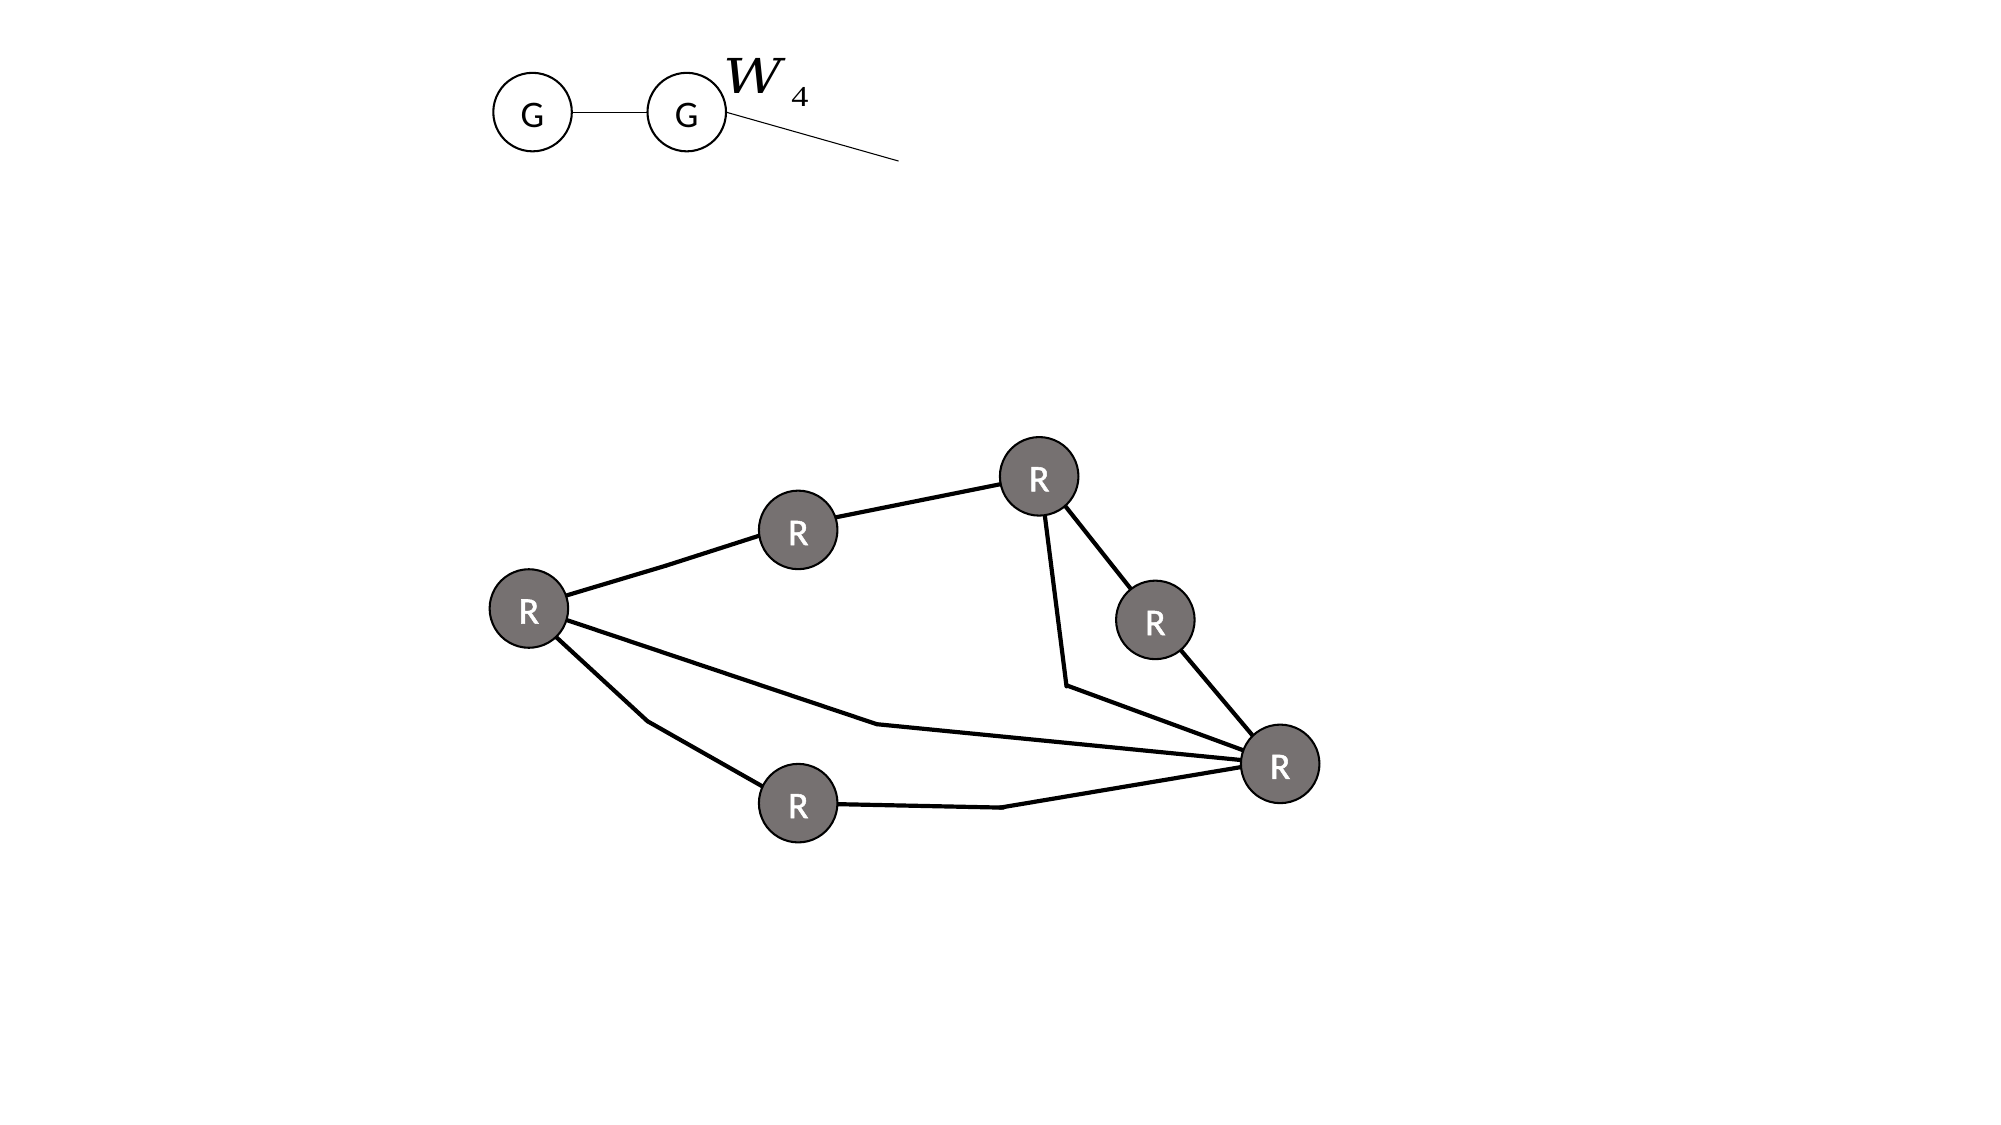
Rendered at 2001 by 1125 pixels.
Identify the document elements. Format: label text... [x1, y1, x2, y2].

text_box R [793, 762, 839, 803]
text_box R [757, 804, 839, 844]
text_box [876, 724, 1281, 764]
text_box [523, 565, 666, 609]
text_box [792, 803, 1004, 808]
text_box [726, 112, 899, 162]
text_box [647, 725, 793, 804]
text_box R [998, 436, 1080, 476]
text_box G [646, 71, 727, 153]
text_box R [1281, 723, 1321, 805]
text_box R [1115, 620, 1155, 661]
text_box R [758, 489, 798, 523]
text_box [1155, 619, 1281, 685]
text_box R [780, 525, 839, 571]
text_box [1039, 471, 1067, 687]
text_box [1066, 685, 1281, 724]
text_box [665, 523, 799, 566]
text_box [1067, 473, 1156, 620]
text_box R [1156, 579, 1196, 619]
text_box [999, 764, 1281, 808]
text_box R [488, 568, 524, 649]
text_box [531, 608, 877, 725]
text_box G [492, 71, 573, 153]
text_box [798, 476, 1039, 525]
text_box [524, 608, 531, 722]
